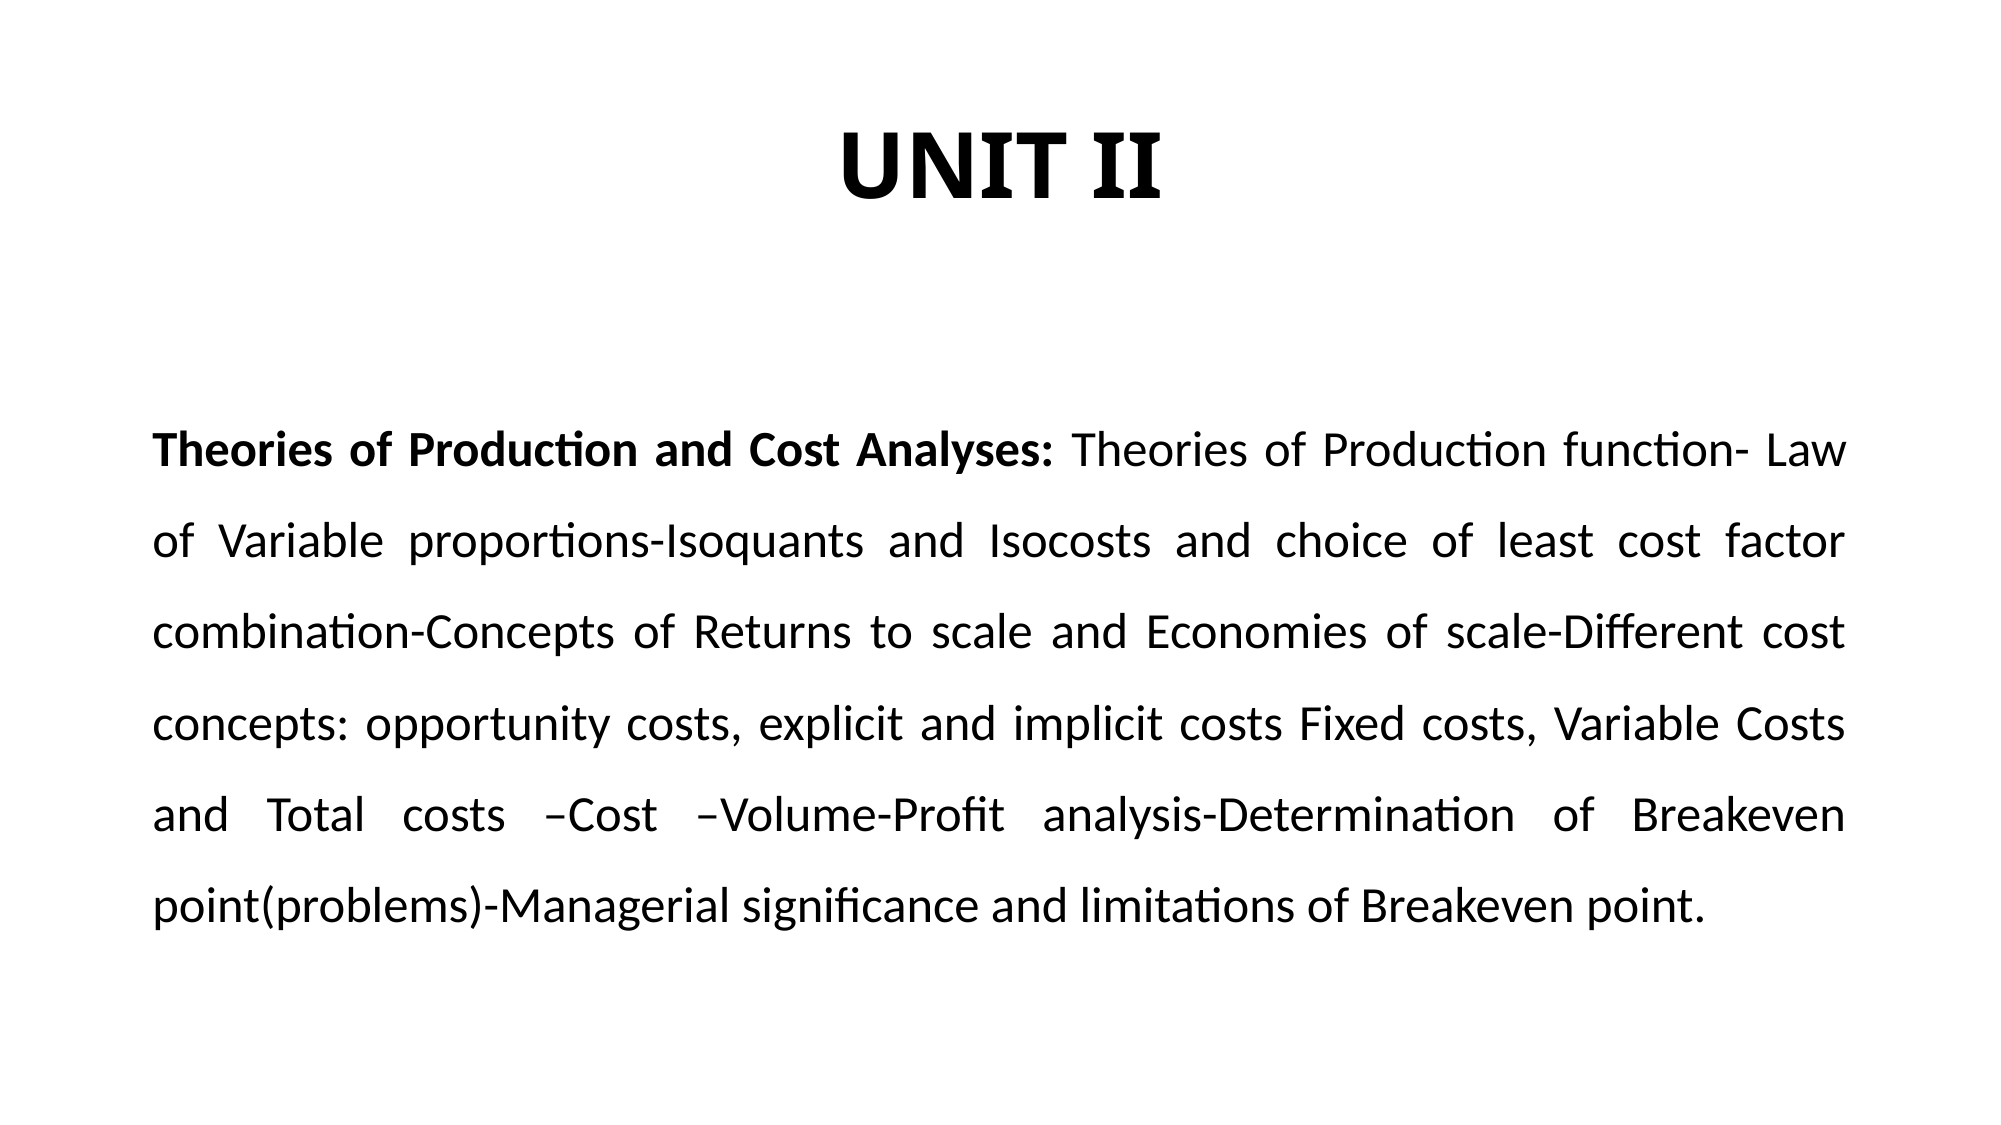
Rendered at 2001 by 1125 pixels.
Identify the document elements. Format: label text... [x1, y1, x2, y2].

list Theories of Production and Cost Analyses: Theories of Production function- Law of Variable proportions-Isoquants and Isocosts and choice of least cost factor combination-Concepts of Returns to scale and Economies of scale-Different cost concepts: opportunity costs, explicit and implicit costs Fixed costs, Variable Costs and Total costs –Cost –Volume-Profit analysis-Determination of Breakeven point(problems)-Managerial significance and limitations of Breakeven point. [137, 299, 1863, 1014]
title UNIT II [137, 59, 1863, 278]
